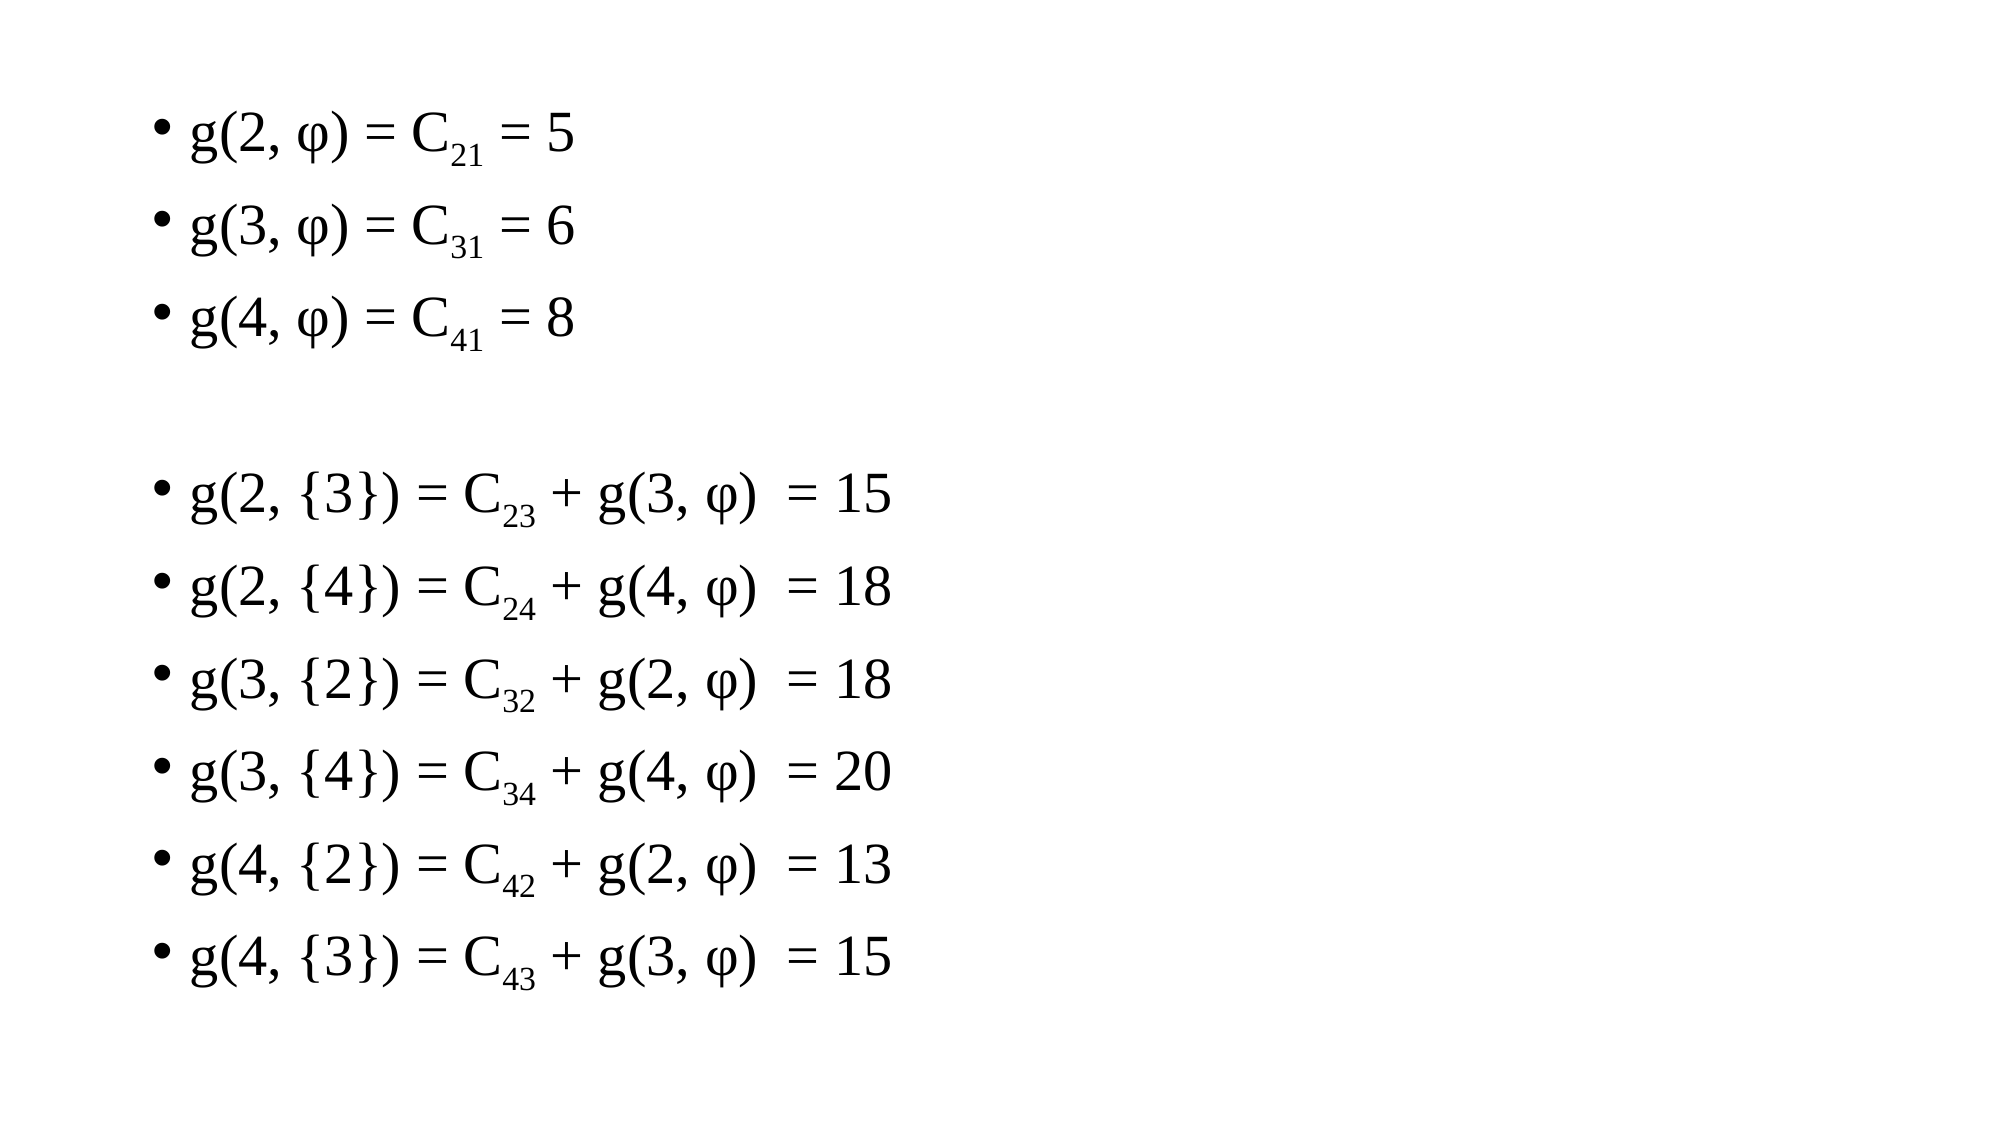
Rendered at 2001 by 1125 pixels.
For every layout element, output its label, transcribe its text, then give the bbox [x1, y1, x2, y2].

list g(2, φ) = C21 = 5 g(3, φ) = C31 = 6 g(4, φ) = C41 = 8 g(2, {3}) = C23 + g(3, φ) = 15 g(2, {4}) = C24 + g(4, φ) = 18 g(3, {2}) = C32 + g(2, φ) = 18 g(3, {4}) = C34 + g(4, φ) = 20 g(4, {2}) = C42 + g(2, φ) = 13 g(4, {3}) = C43 + g(3, φ) = 15 [137, 86, 1863, 1014]
